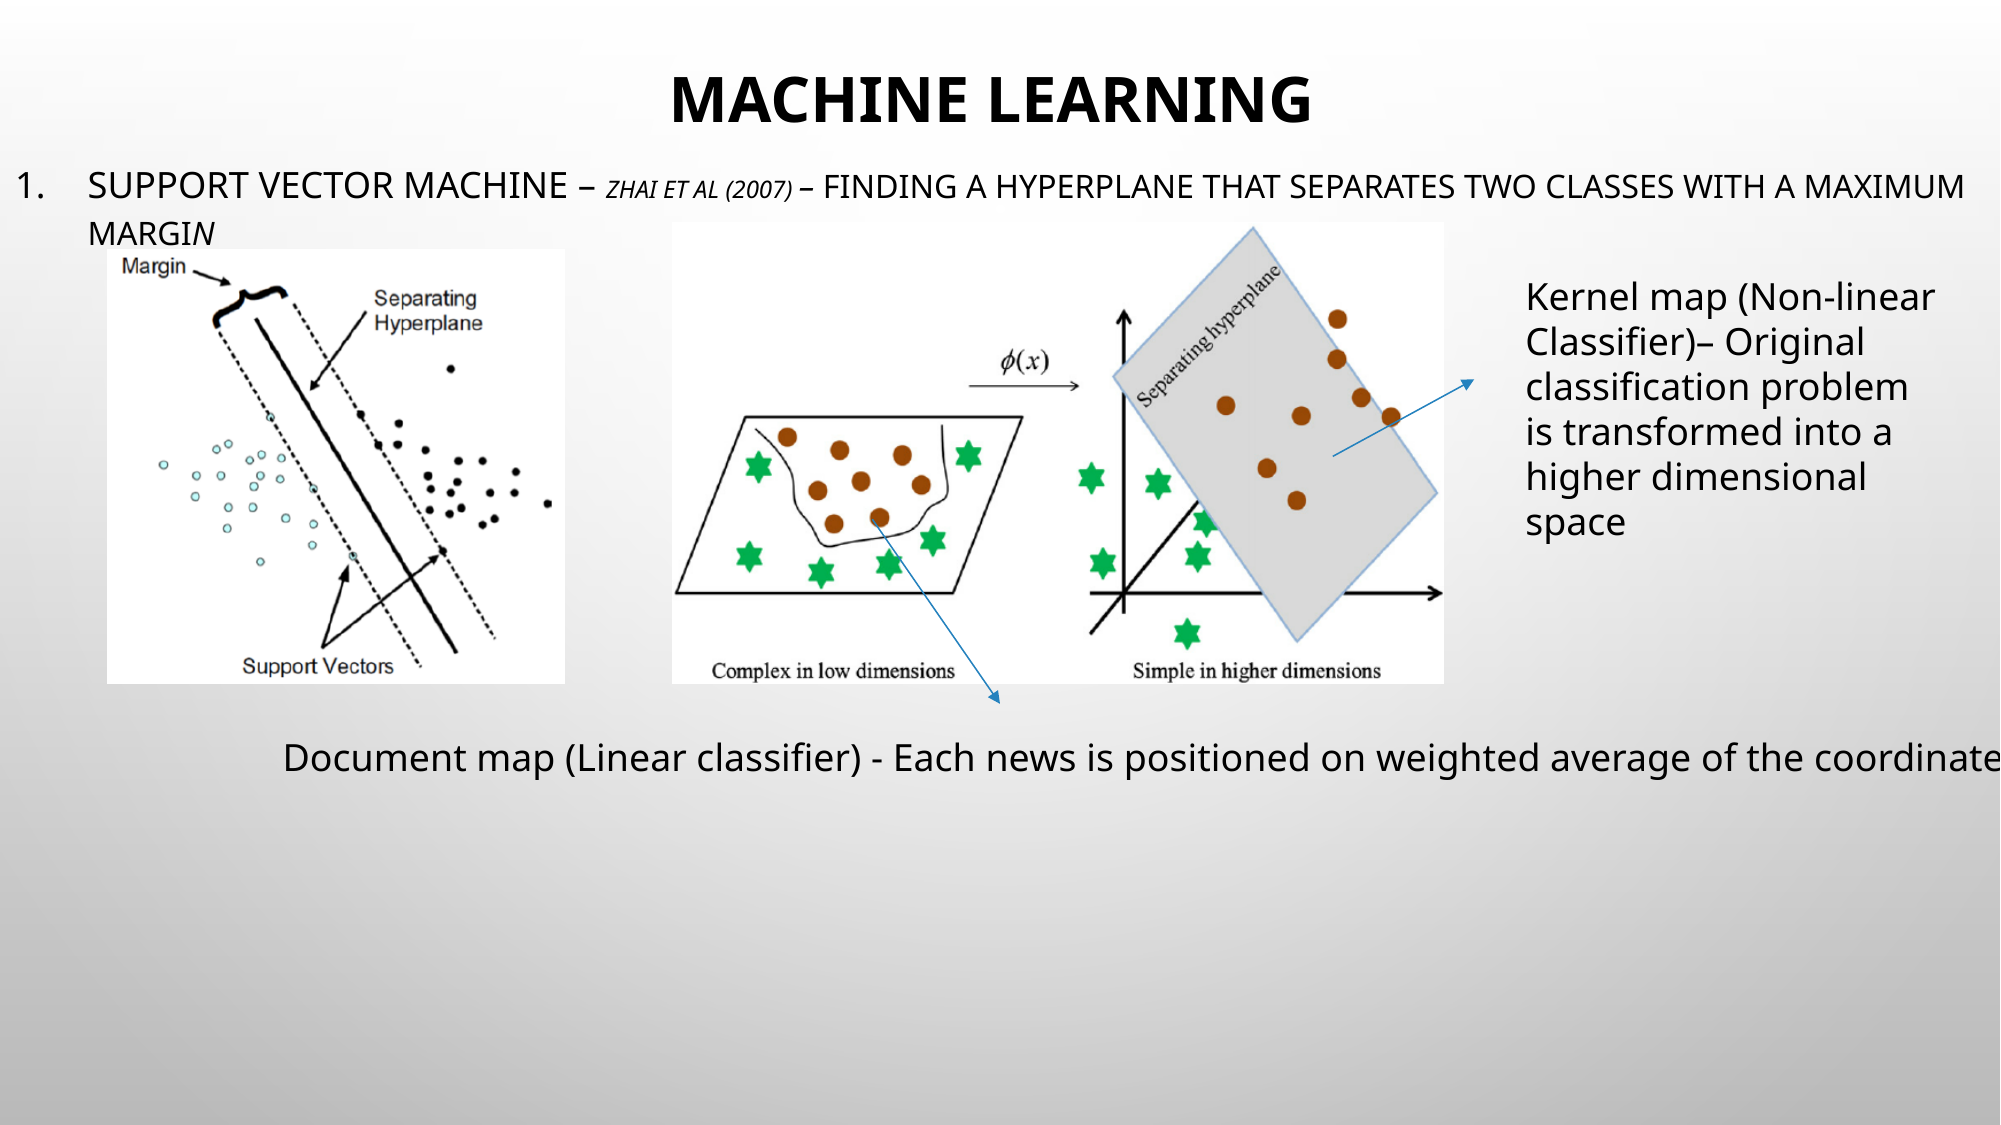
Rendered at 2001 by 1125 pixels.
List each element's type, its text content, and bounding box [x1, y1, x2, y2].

title Machine Learning [137, 59, 1863, 144]
list Support vector machine – Zhai et al (2007) – Finding a hyperplane that separates two classes with a maximum margin [0, 145, 2000, 261]
picture [0, 221, 2000, 1125]
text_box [1332, 378, 1475, 457]
picture [0, 0, 2000, 145]
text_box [871, 518, 1001, 704]
text_box Kernel map (Non-linear Classifier)– Original classification problem is transformed into a higher dimensional space [1510, 265, 1961, 551]
text_box Document map (Linear classifier) - Each news is positioned on weighted average of the coordinates [267, 726, 2000, 786]
